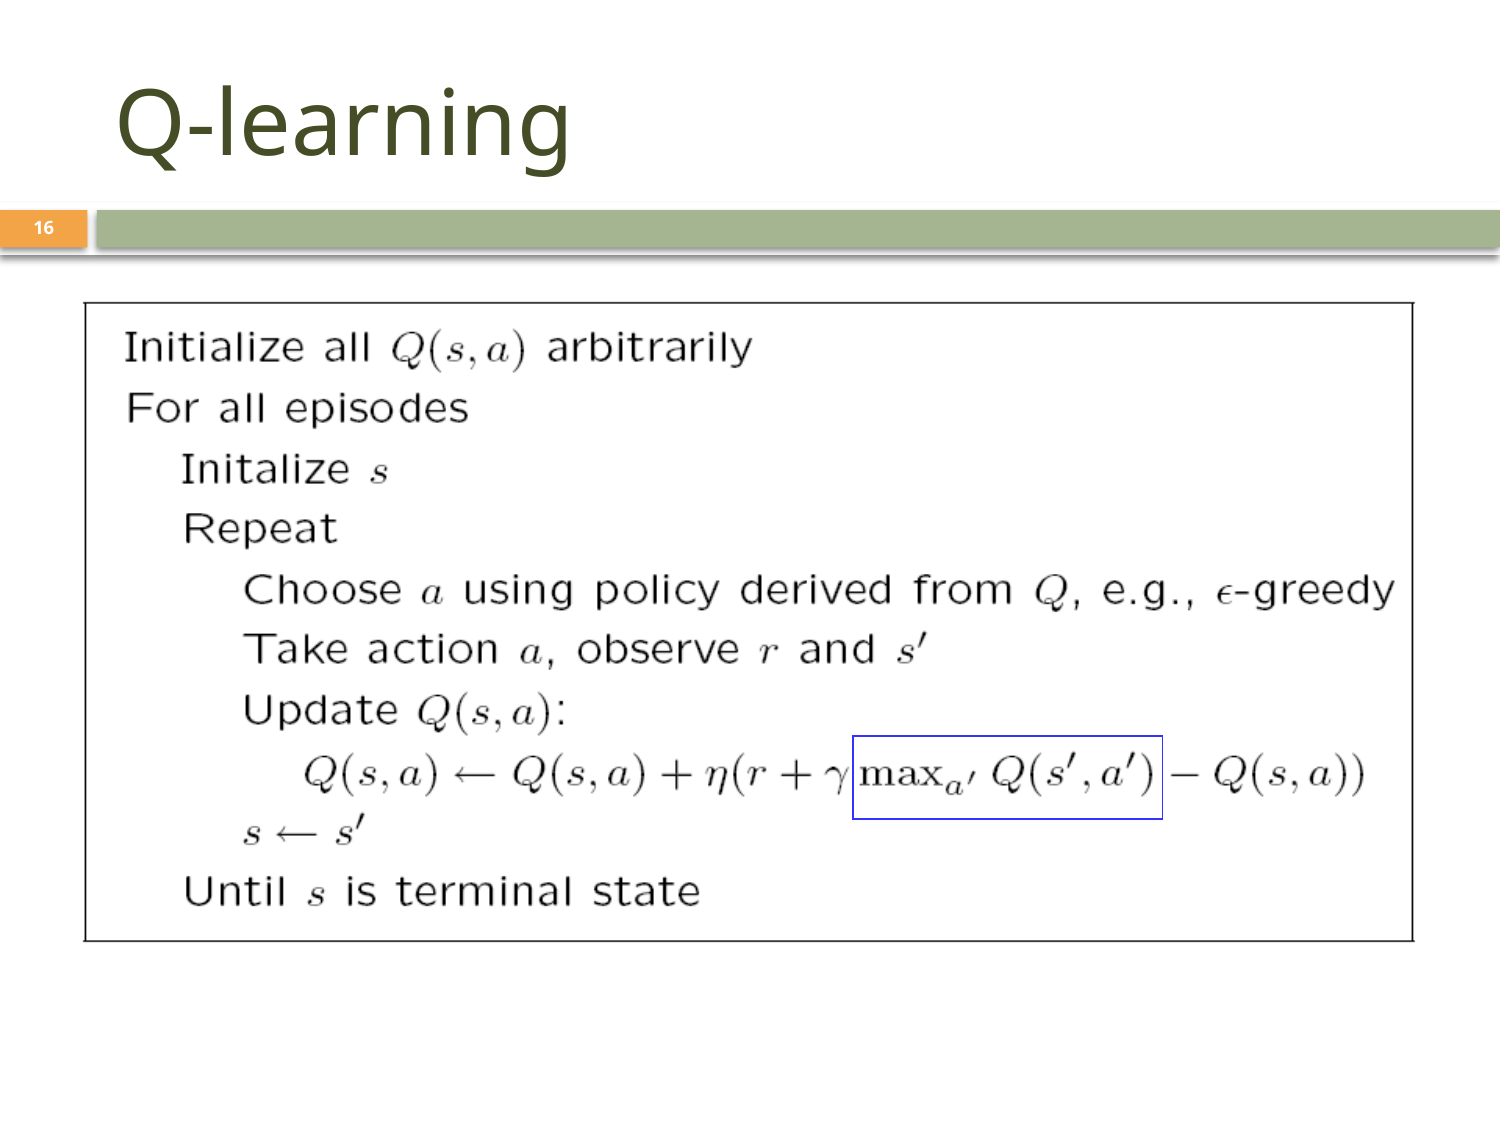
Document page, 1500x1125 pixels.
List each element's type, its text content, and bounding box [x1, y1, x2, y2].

title Q-learning [99, 37, 1438, 200]
slide_number 16 [0, 208, 88, 249]
picture [73, 293, 1426, 951]
